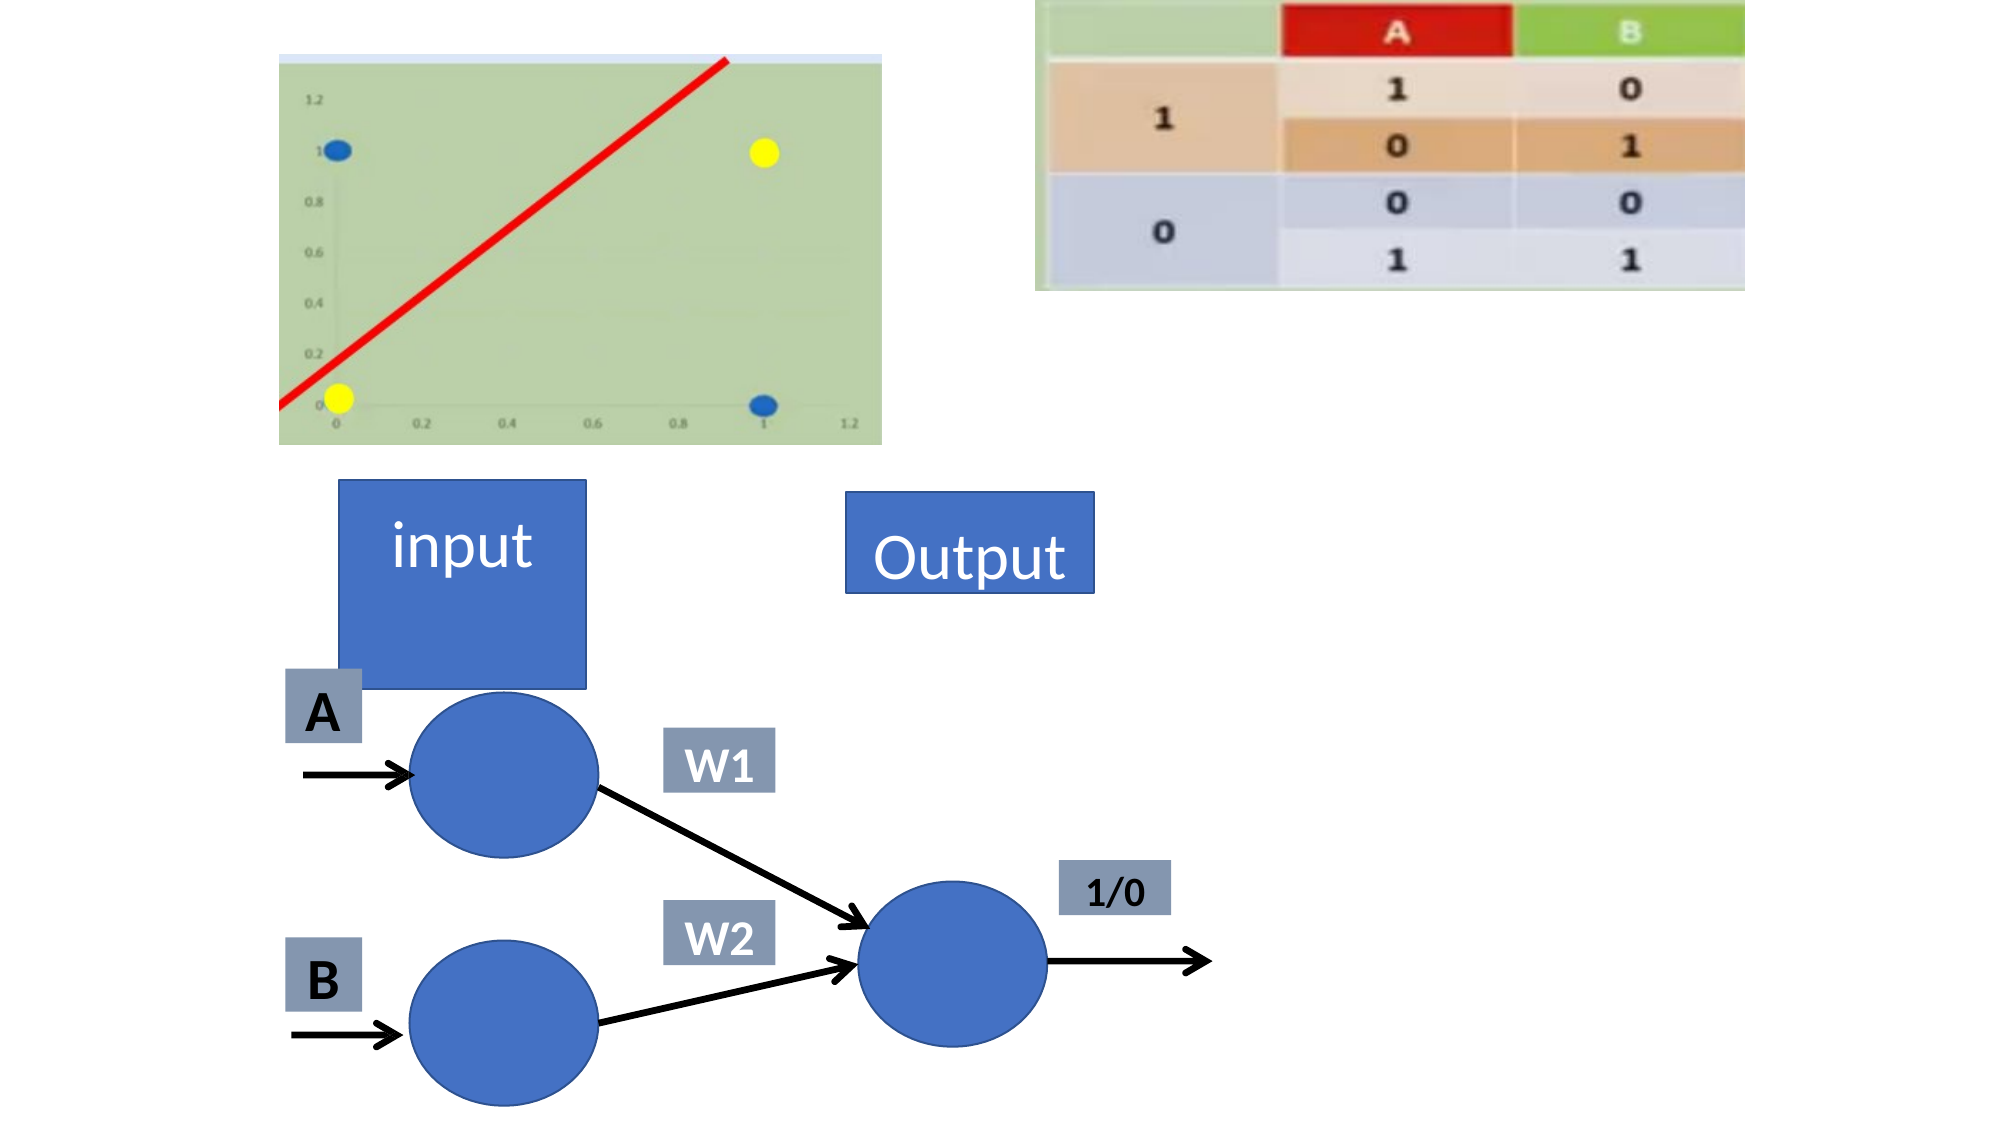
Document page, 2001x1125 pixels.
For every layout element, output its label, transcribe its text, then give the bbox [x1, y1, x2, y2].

picture [279, 54, 883, 445]
text_box [303, 759, 403, 791]
picture [1035, 0, 1745, 291]
text_box Output [846, 491, 1095, 593]
text_box B [285, 937, 363, 1012]
text_box [291, 1019, 403, 1051]
text_box W1 [663, 727, 776, 782]
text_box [596, 783, 1213, 1048]
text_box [408, 939, 600, 1108]
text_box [408, 691, 600, 859]
title input [338, 479, 587, 690]
text_box A [285, 668, 363, 744]
